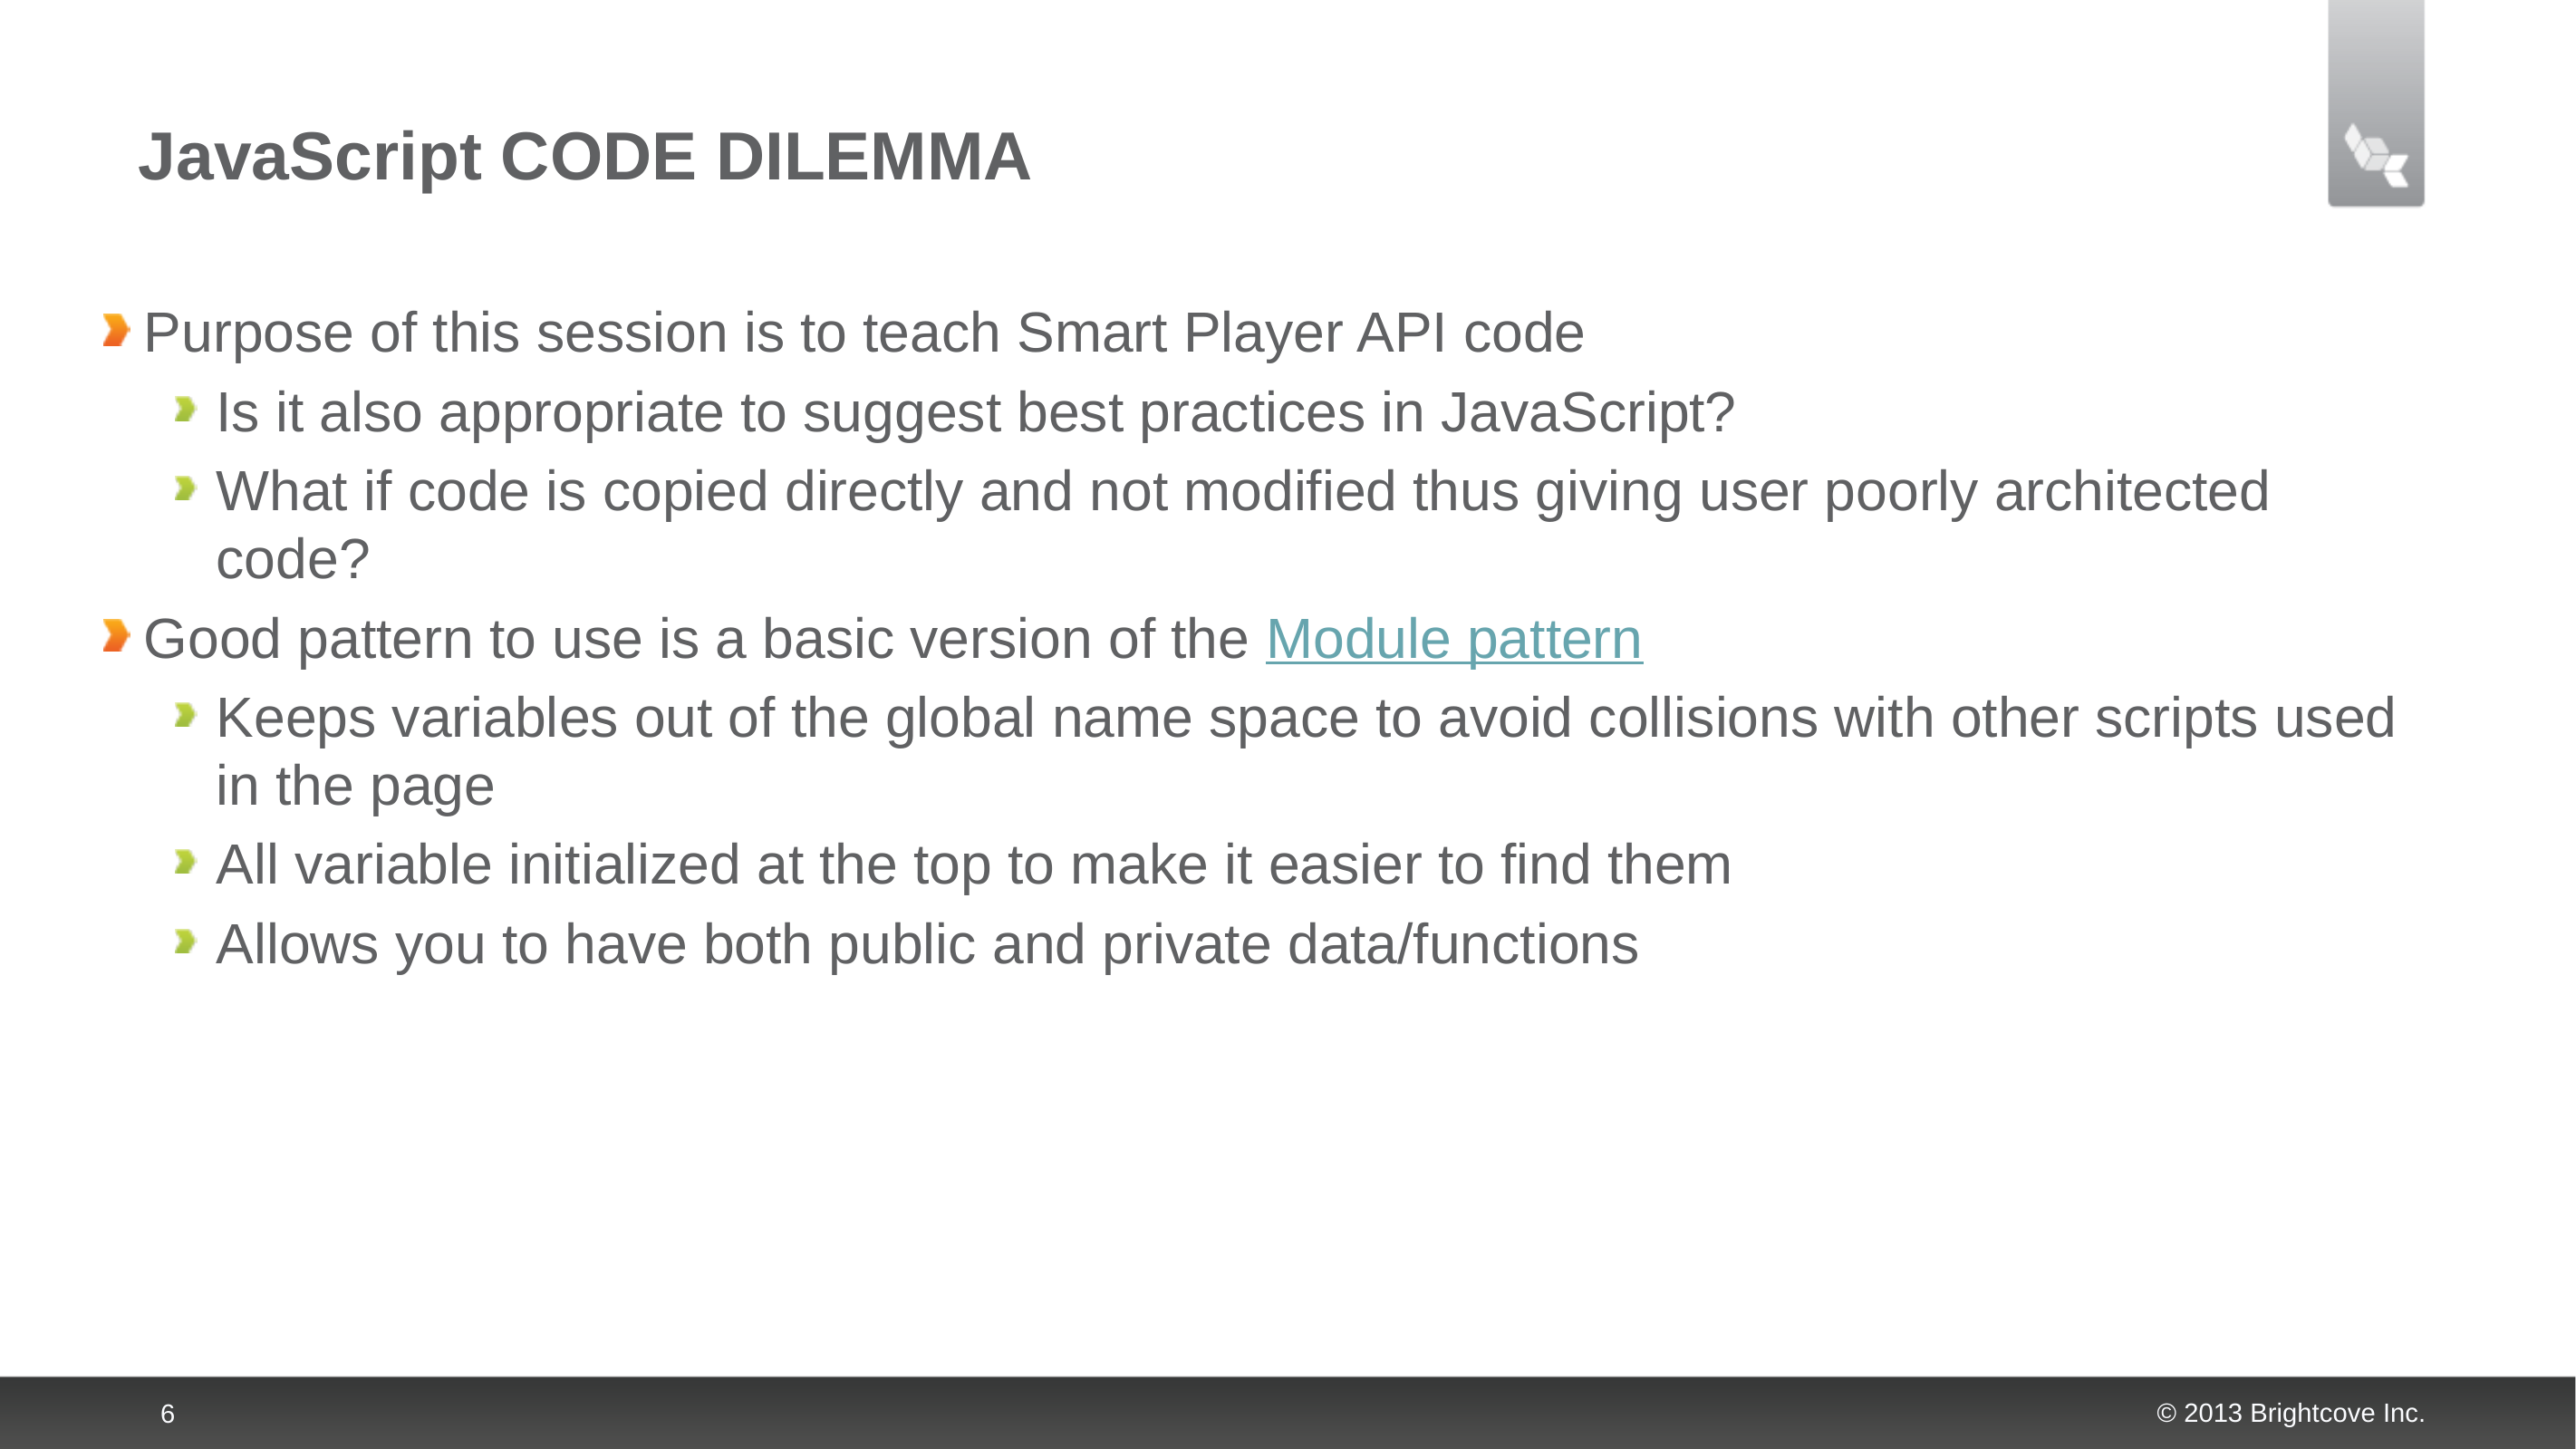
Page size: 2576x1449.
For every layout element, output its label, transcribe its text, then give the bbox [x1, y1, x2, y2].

picture [0, 0, 2576, 1449]
list Purpose of this session is to teach Smart Player API code Is it also appropriate to suggest best practices in JavaScript? What if code is copied directly and not modified thus giving user poorly architected code? Good pattern to use is a basic version of the Module pattern Keeps variables out of the global name space to avoid collisions with other scripts used in the page All variable initialized at the top to make it easier to find them Allows you to have both public and private data/functions [80, 284, 2441, 1207]
title Javascript Code Dilemma [115, 43, 2270, 261]
slide_number 6 [88, 1374, 189, 1449]
